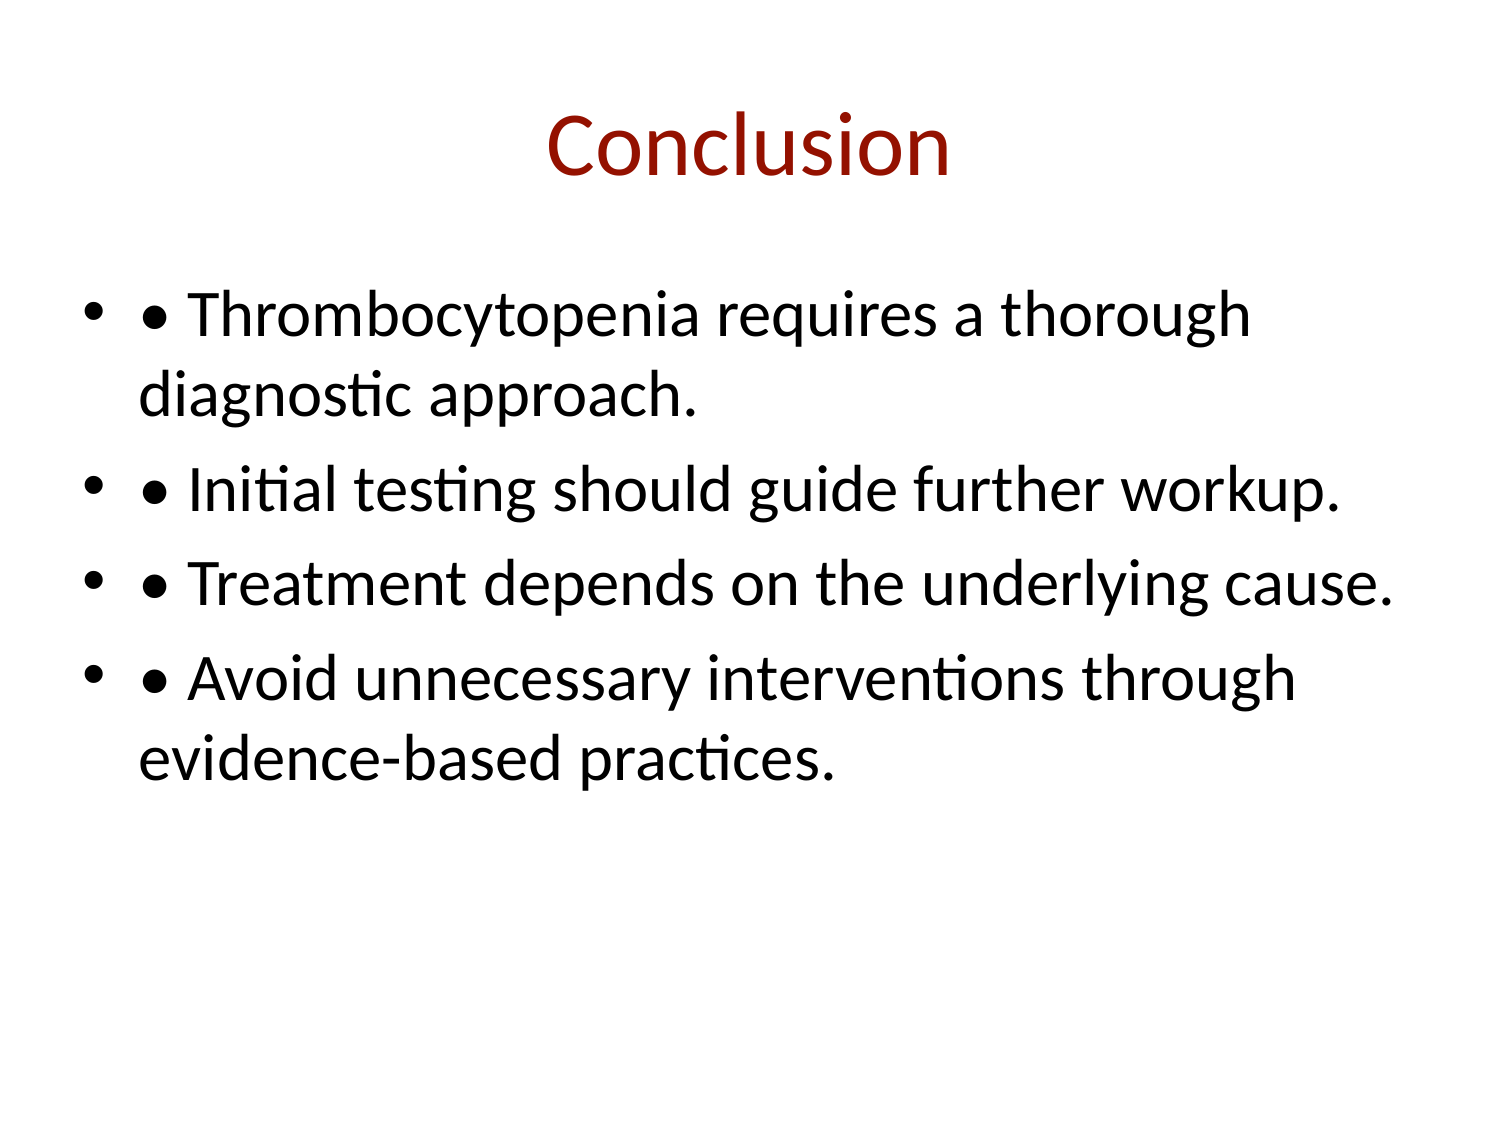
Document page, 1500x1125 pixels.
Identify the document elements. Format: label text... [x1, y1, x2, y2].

list • Thrombocytopenia requires a thorough diagnostic approach. • Initial testing should guide further workup. • Treatment depends on the underlying cause. • Avoid unnecessary interventions through evidence-based practices. [74, 261, 1426, 1006]
title Conclusion [74, 44, 1426, 234]
